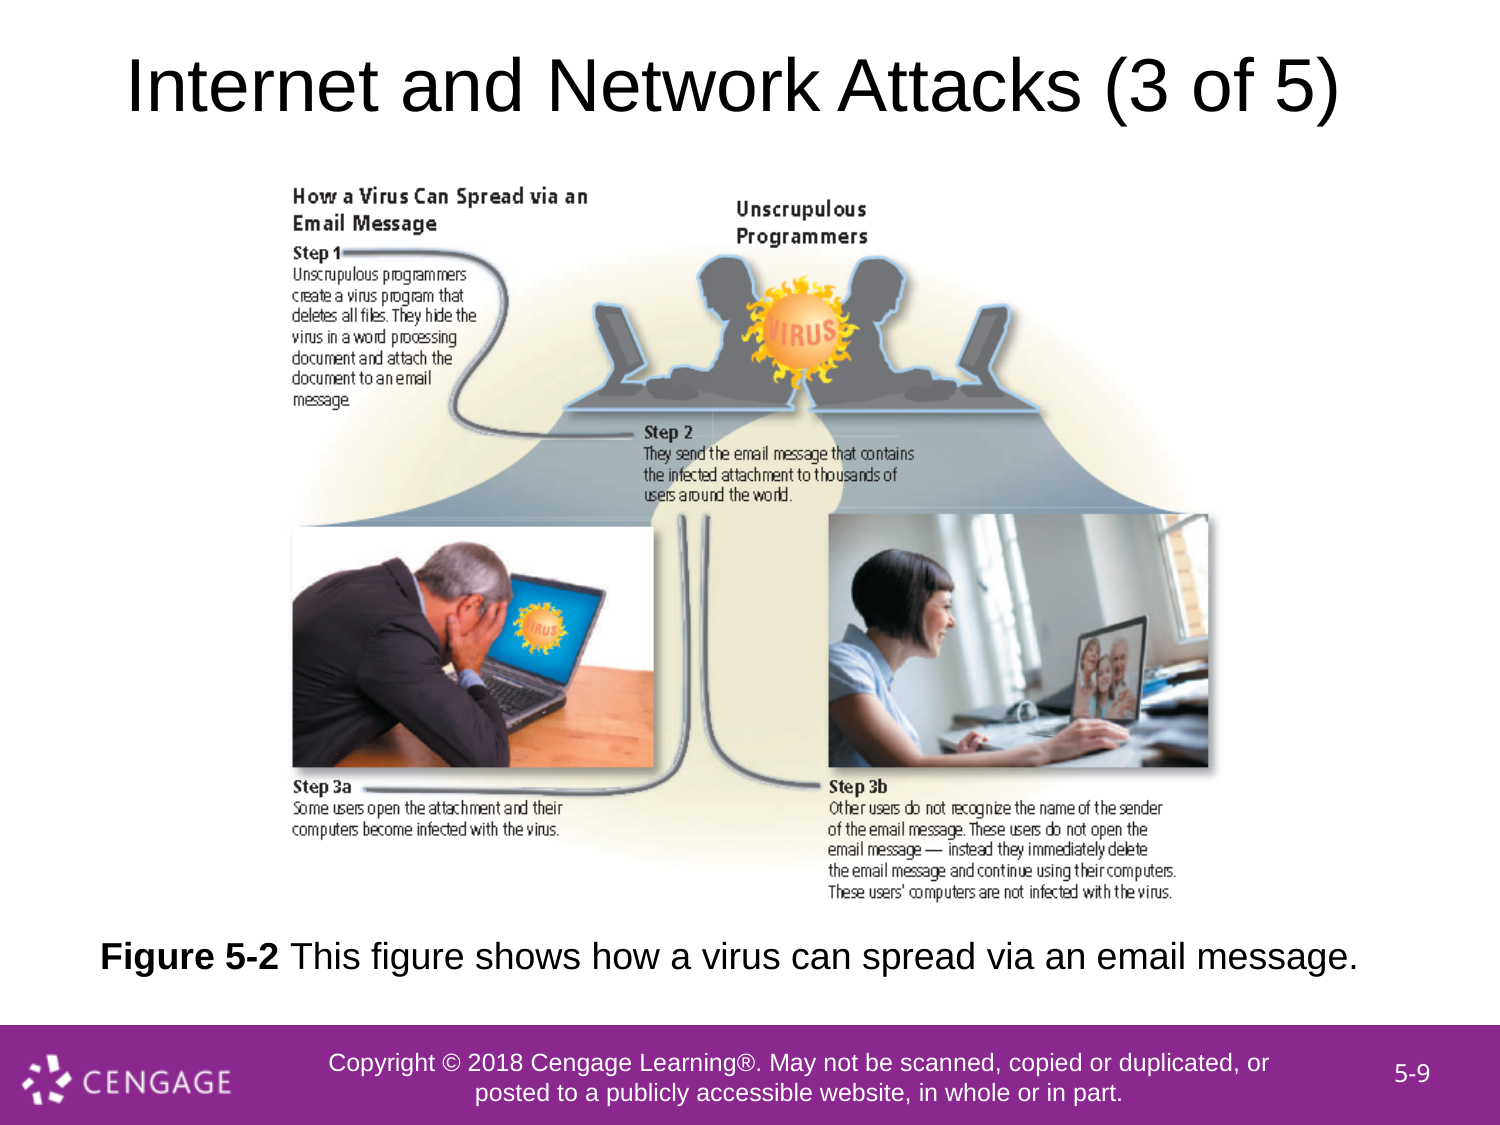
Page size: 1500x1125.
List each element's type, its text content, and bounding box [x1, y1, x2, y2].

picture [279, 174, 1224, 917]
title Internet and Network Attacks (3 of 5) [75, 24, 1393, 138]
list Figure 5-2 This figure shows how a virus can spread via an email message. [85, 924, 1403, 1010]
picture [12, 1045, 236, 1113]
